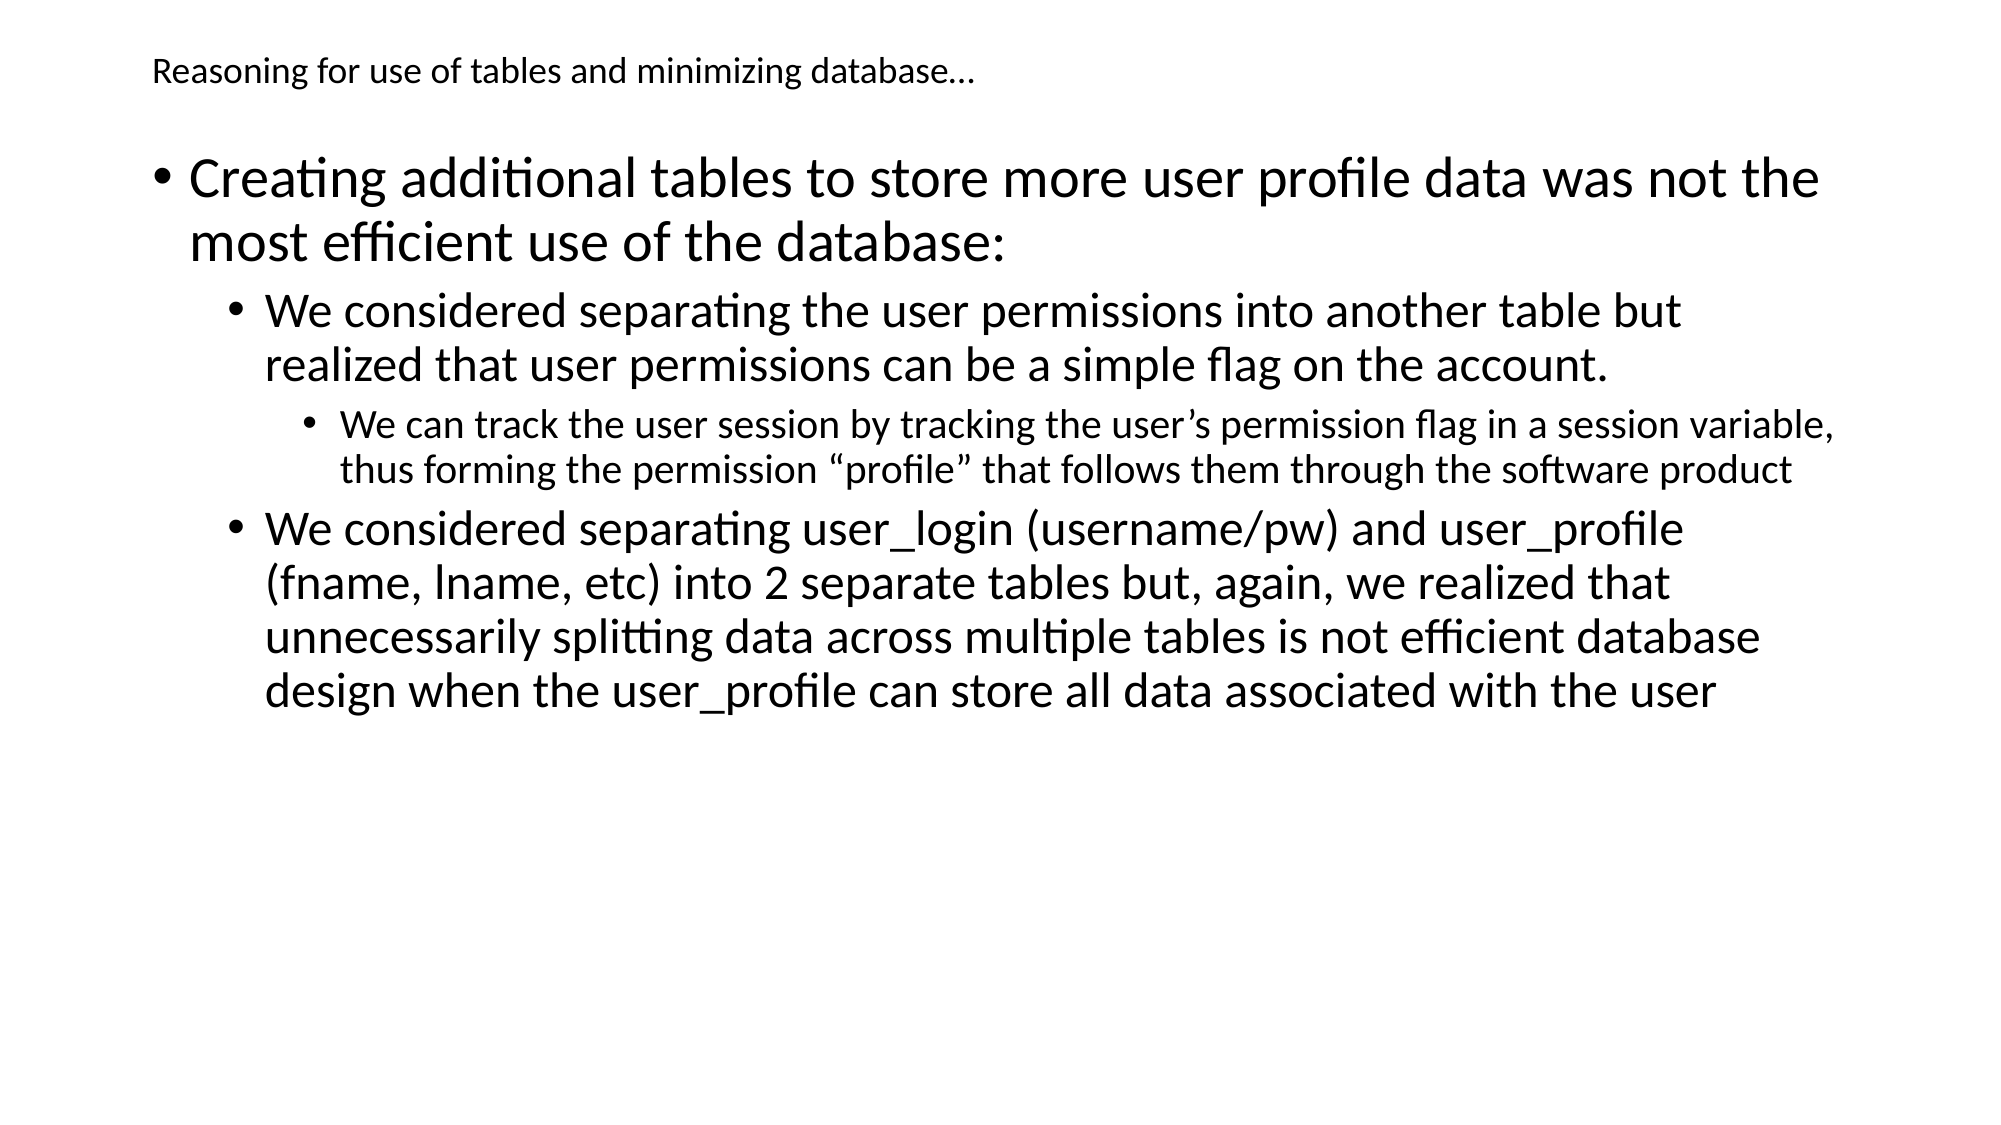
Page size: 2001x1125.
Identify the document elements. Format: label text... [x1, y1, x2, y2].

list Creating additional tables to store more user profile data was not the most efficient use of the database: We considered separating the user permissions into another table but realized that user permissions can be a simple flag on the account. We can track the user session by tracking the user’s permission flag in a session variable, thus forming the permission “profile” that follows them through the software product We considered separating user_login (username/pw) and user_profile (fname, lname, etc) into 2 separate tables but, again, we realized that unnecessarily splitting data across multiple tables is not efficient database design when the user_profile can store all data associated with the user [137, 140, 1863, 752]
text_box Reasoning for use of tables and minimizing database… [137, 38, 1800, 99]
